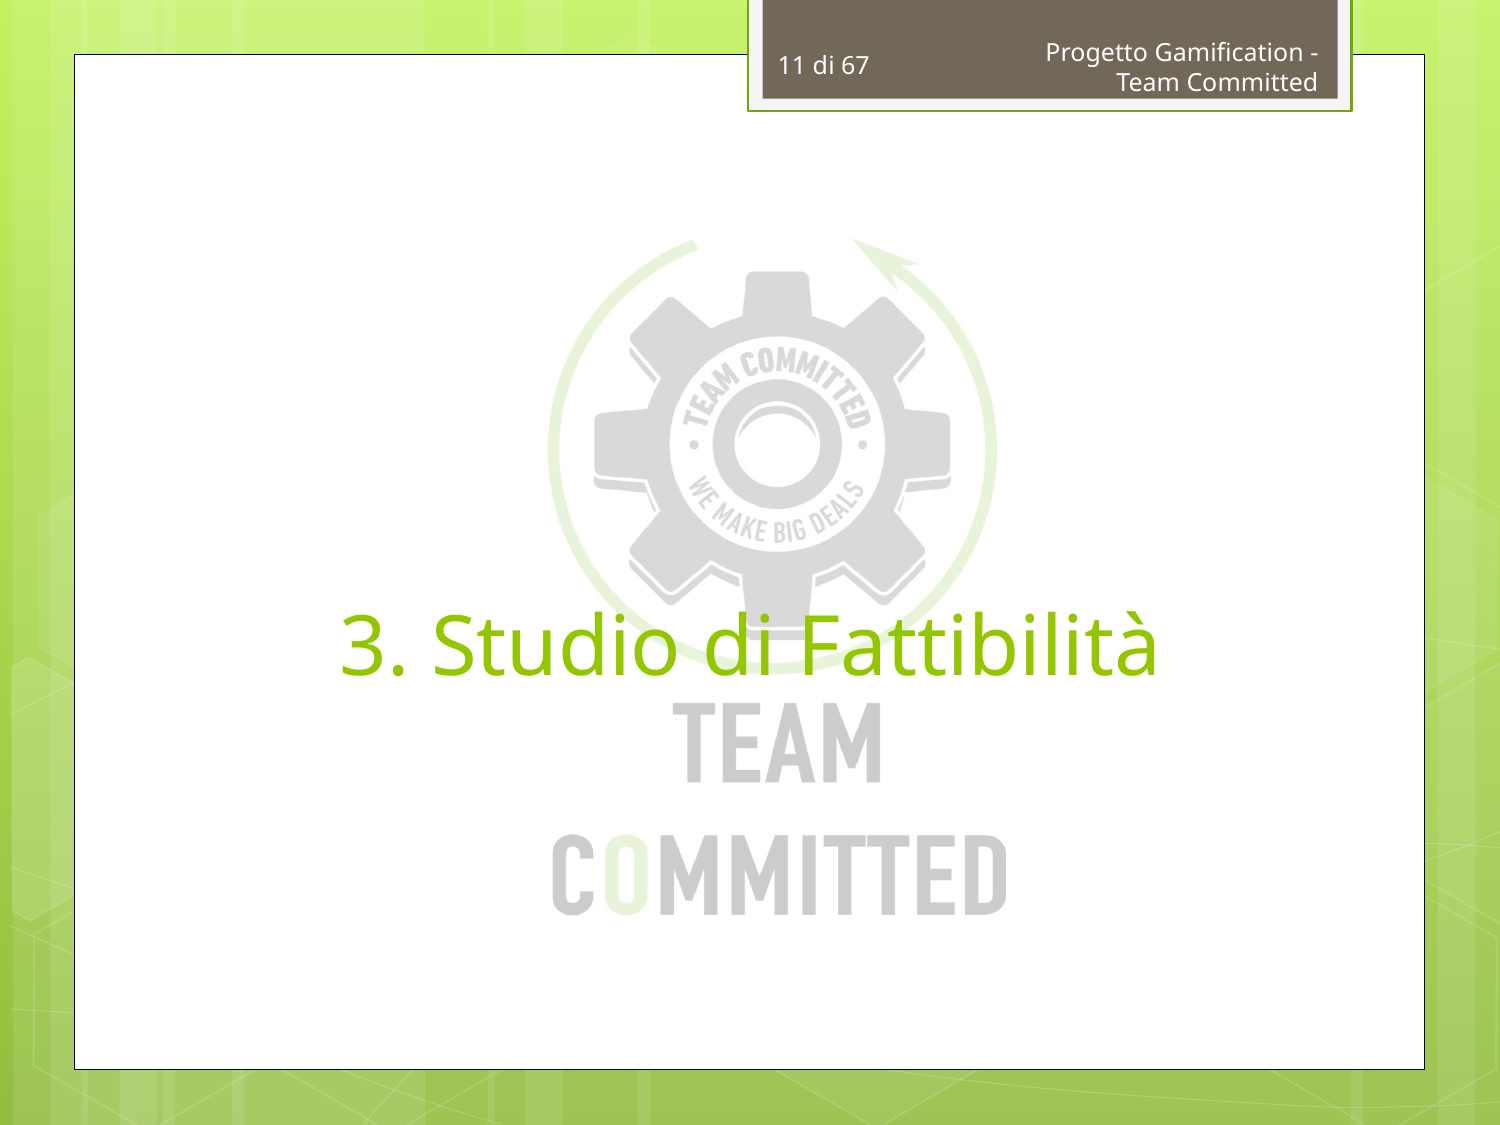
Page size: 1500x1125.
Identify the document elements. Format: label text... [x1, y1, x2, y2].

title 3. Studio di Fattibilità [206, 475, 445, 700]
picture [450, 207, 1070, 960]
slide_number 11 di 67 [762, 36, 982, 97]
title 3. Studio di Fattibilità [1074, 475, 1296, 700]
slide_number Progetto Gamification - Team Committed [983, 36, 1334, 97]
